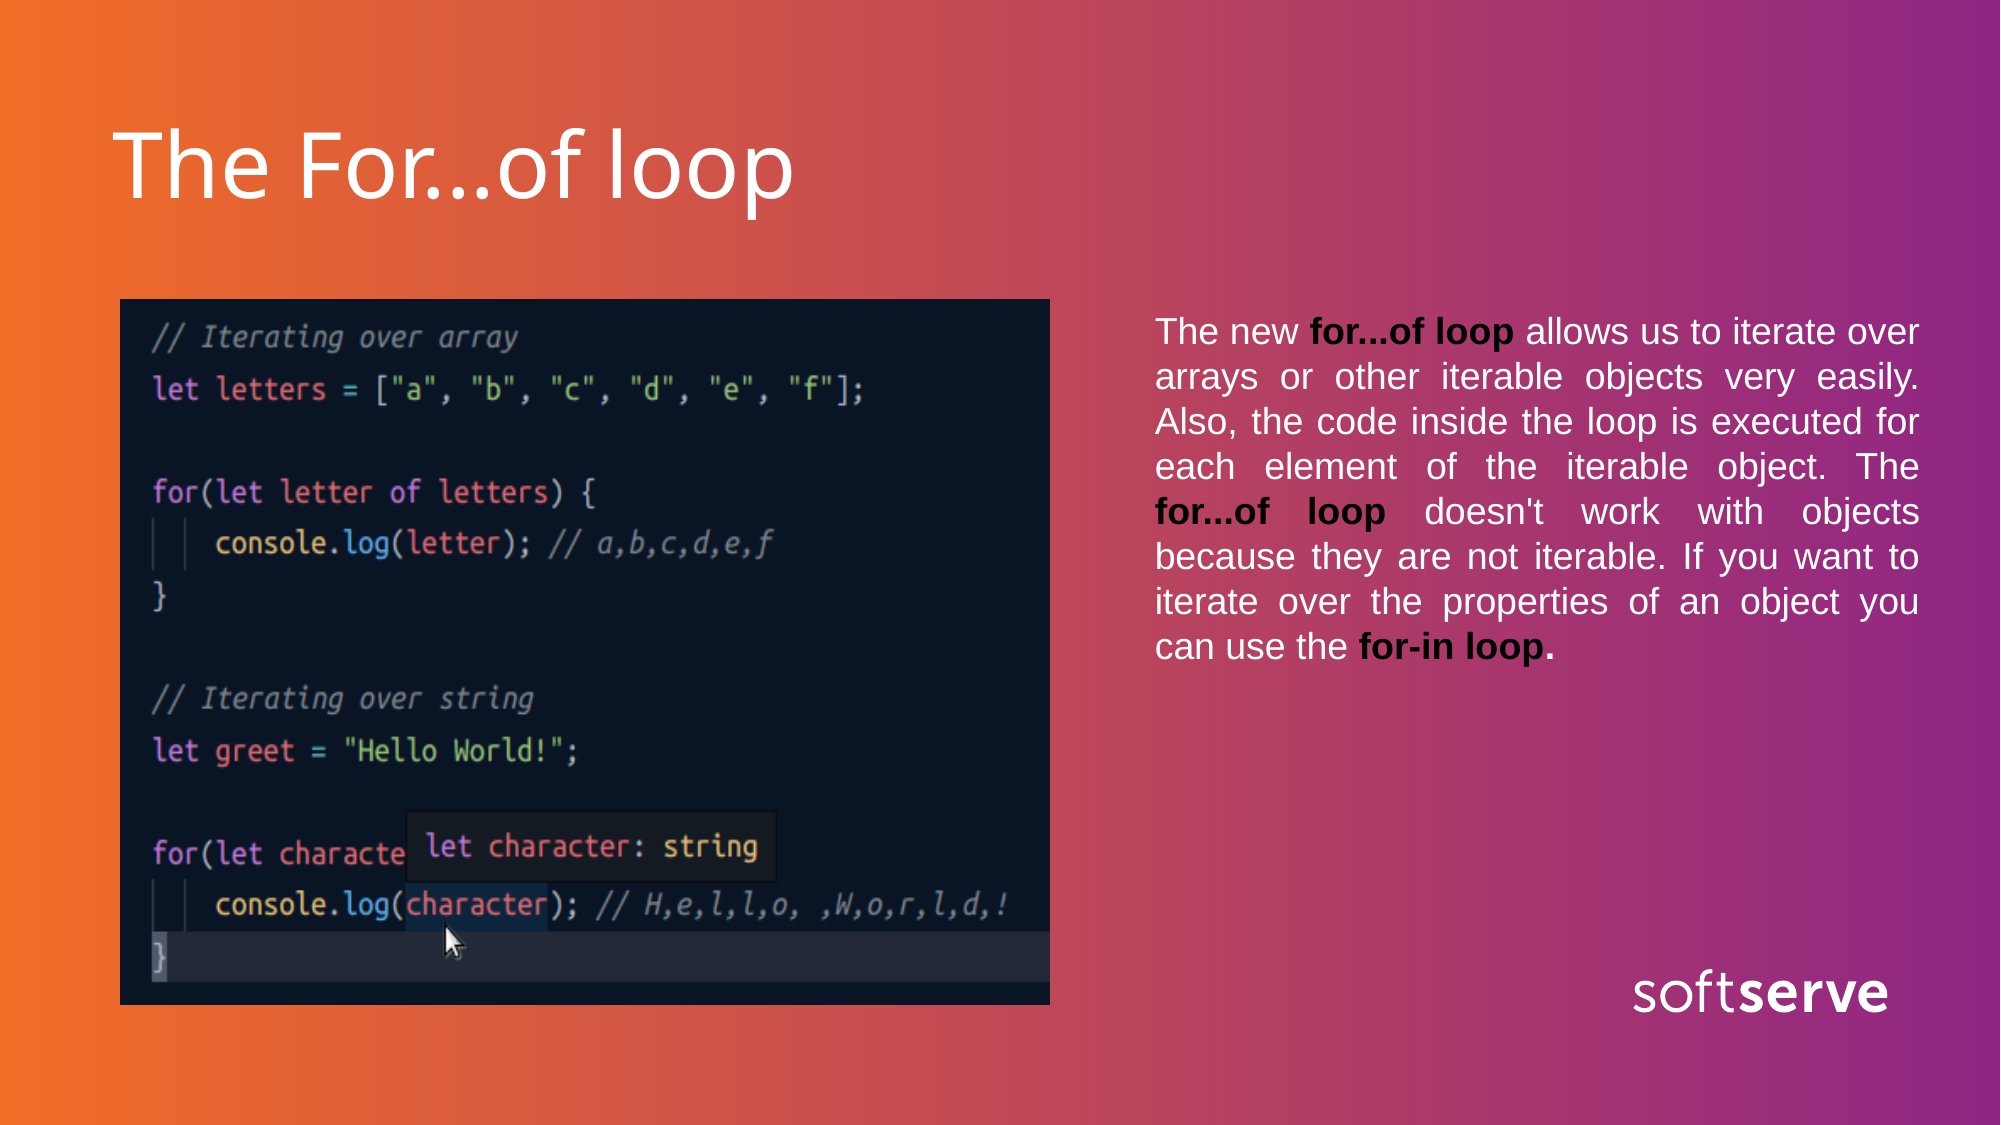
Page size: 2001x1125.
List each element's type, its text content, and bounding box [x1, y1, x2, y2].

picture [119, 299, 1051, 1006]
text_box The For...of loop [112, 112, 1888, 225]
text_box The new for...of loop allows us to iterate over arrays or other iterable objects very easily. Also, the code inside the loop is executed for each element of the iterable object. The for...of loop doesn't work with objects because they are not iterable. If you want to iterate over the properties of an object you can use the for-in loop. [1140, 299, 1935, 651]
